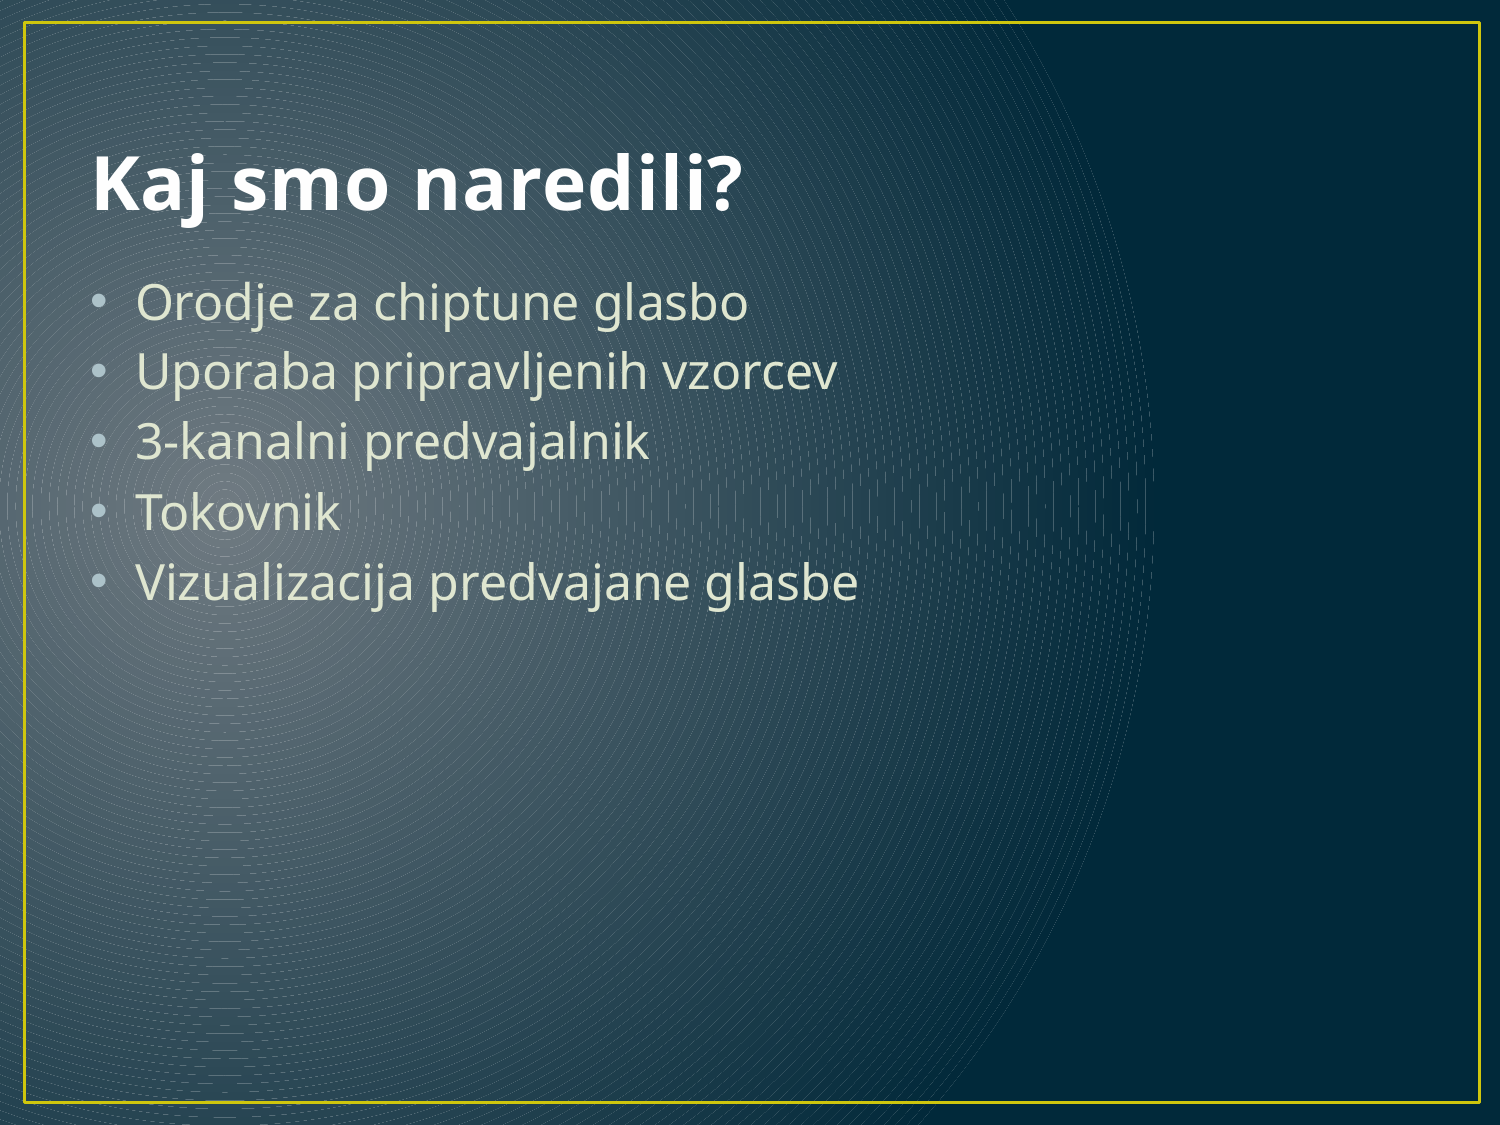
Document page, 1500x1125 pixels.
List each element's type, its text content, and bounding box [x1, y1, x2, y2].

list Orodje za chiptune glasbo Uporaba pripravljenih vzorcev 3-kanalni predvajalnik Tokovnik Vizualizacija predvajane glasbe [75, 262, 1425, 1005]
title Kaj smo naredili? [75, 45, 1425, 233]
